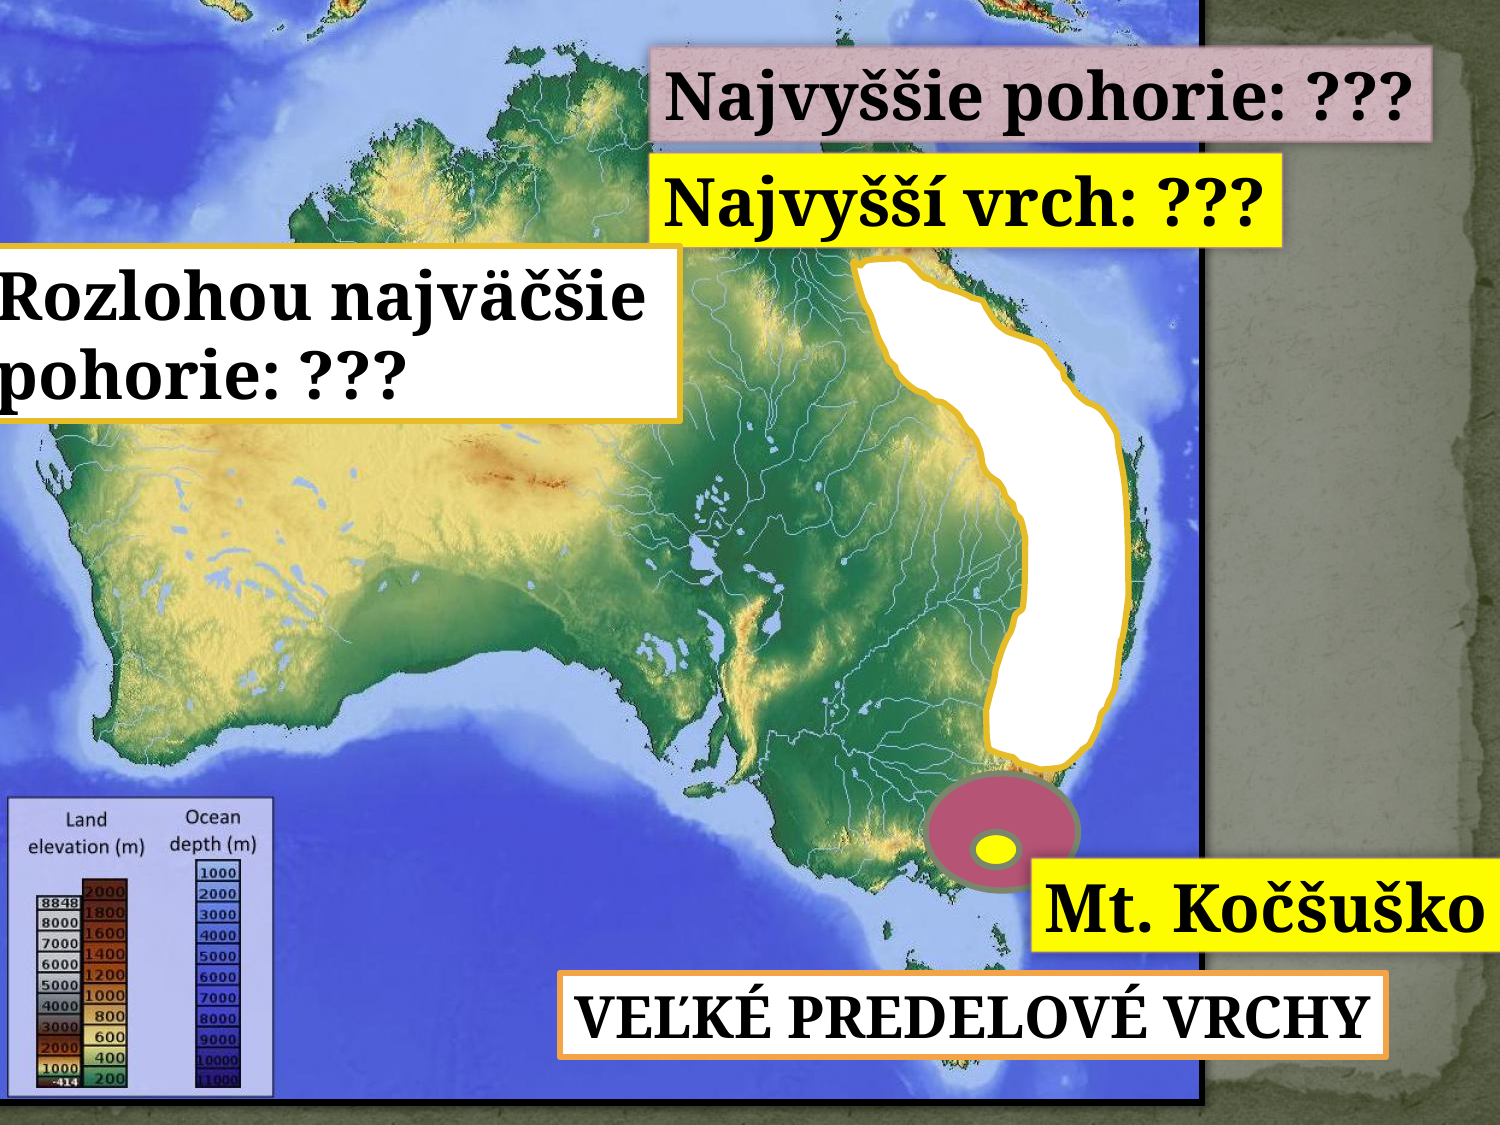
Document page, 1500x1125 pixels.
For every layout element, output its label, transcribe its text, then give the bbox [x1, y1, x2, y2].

text_box Najvyššie pohorie: ??? [1208, 50, 1429, 139]
picture [0, 0, 1200, 1101]
text_box VEĽKÉ PREDELOVÉ VRCHY [1208, 970, 1389, 1060]
text_box Mt. Kočšuško [1209, 860, 1500, 951]
text_box Najvyšší vrch: ??? [1209, 154, 1281, 247]
